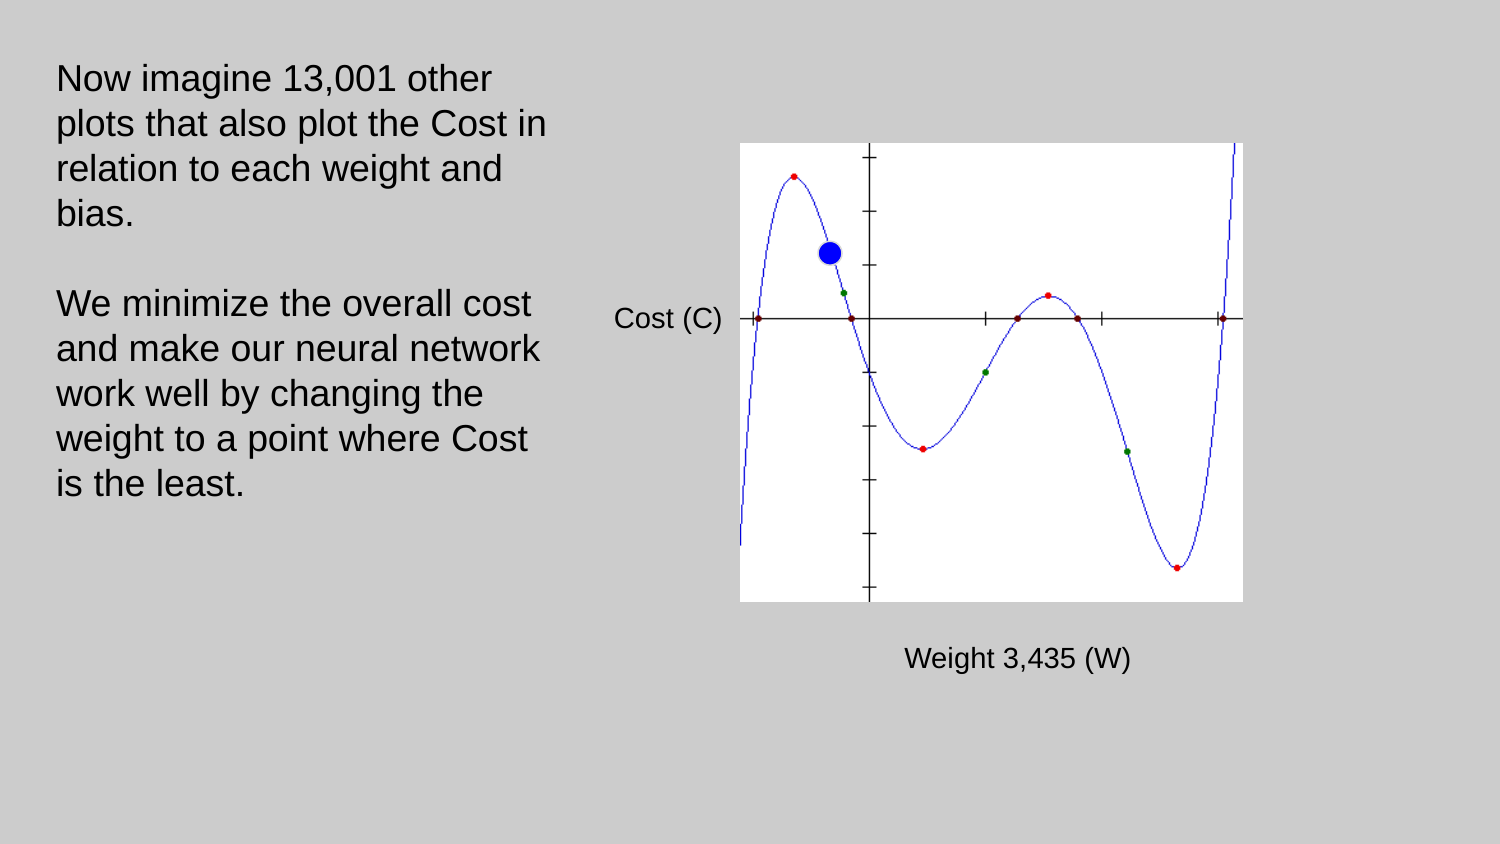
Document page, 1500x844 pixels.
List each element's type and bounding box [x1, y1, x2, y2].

picture [740, 143, 1243, 602]
text_box [598, 284, 740, 370]
text_box [41, 39, 577, 776]
text_box [889, 624, 1176, 710]
